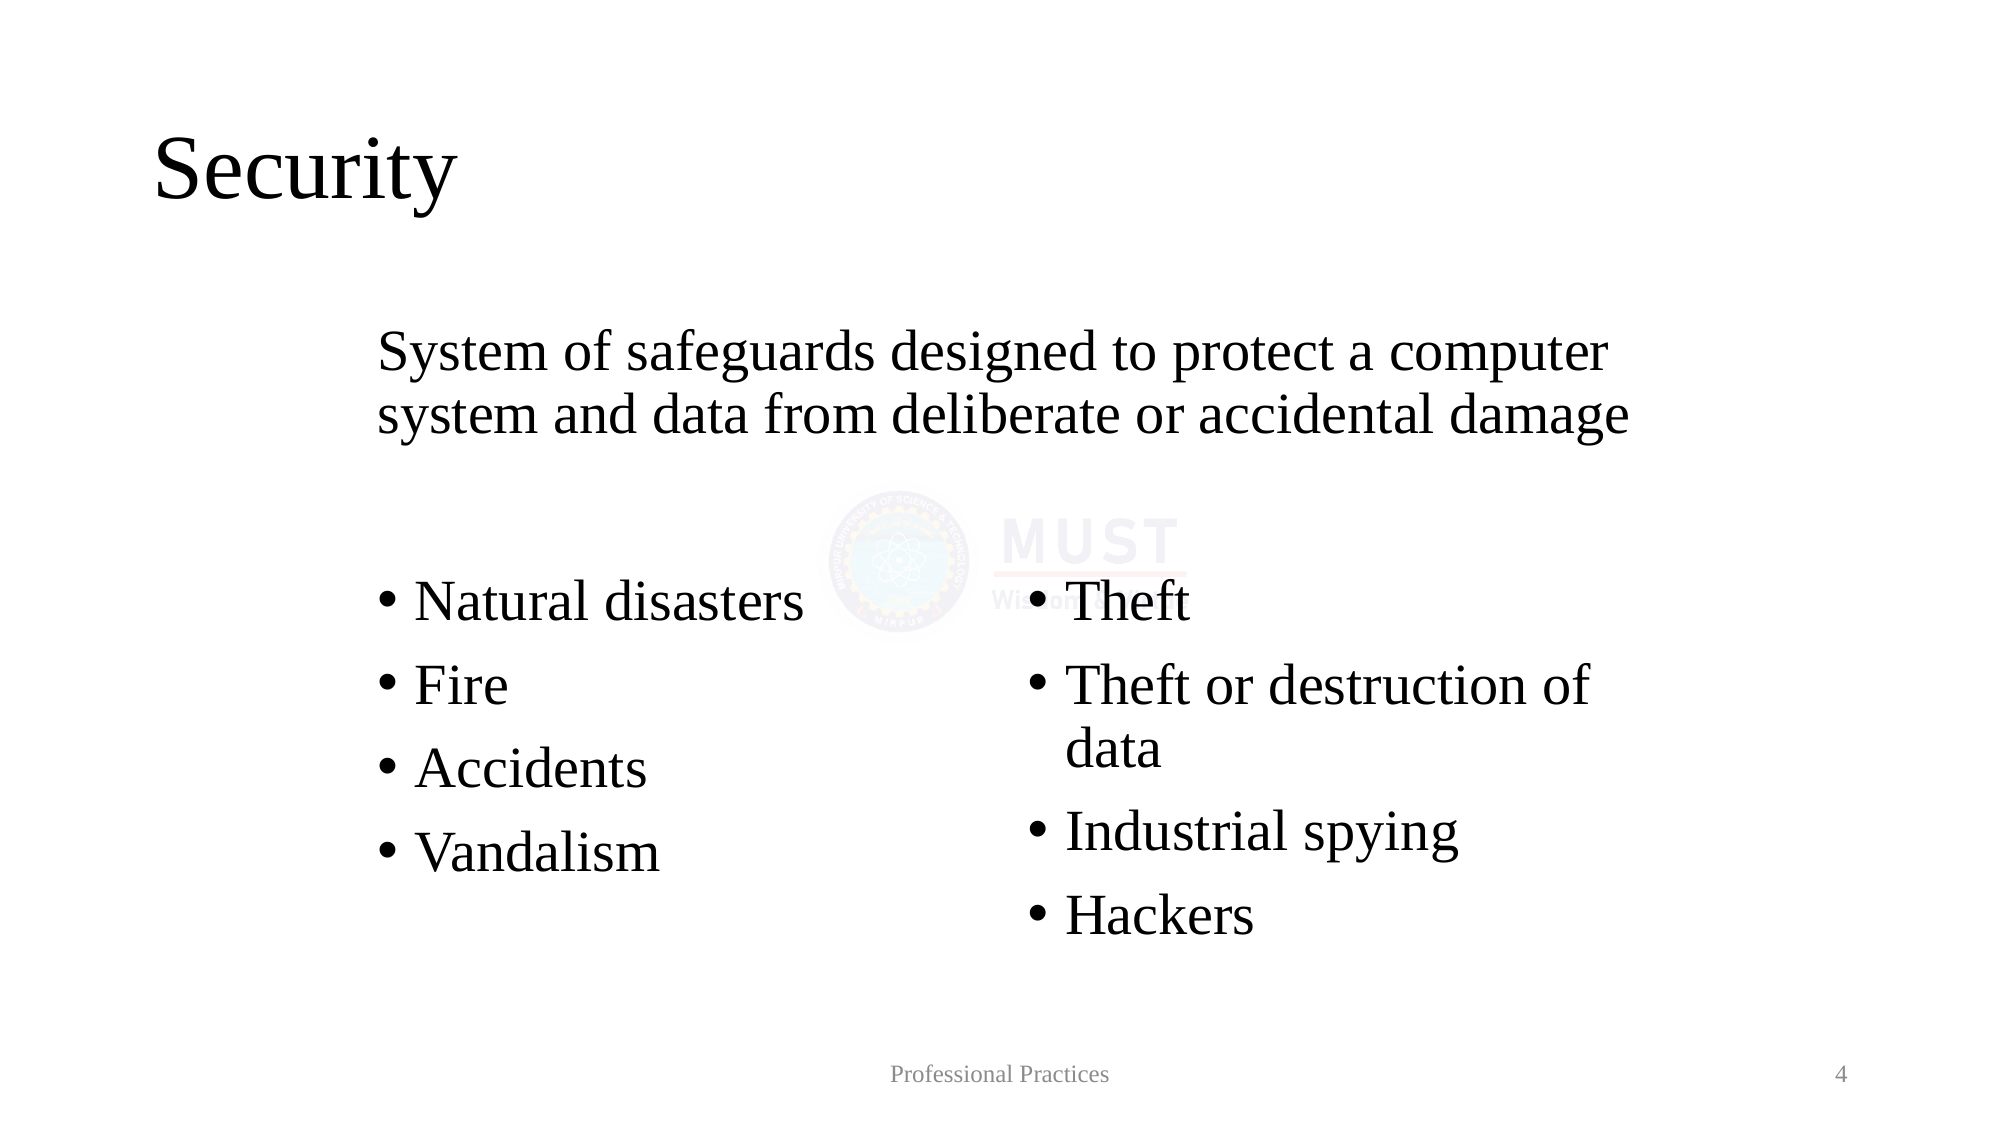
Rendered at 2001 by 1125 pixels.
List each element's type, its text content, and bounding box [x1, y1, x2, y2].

slide_number 4 [1412, 1042, 1863, 1103]
text_box System of safeguards designed to protect a computer system and data from deliberate or accidental damage [362, 312, 1663, 454]
list Natural disasters Fire Accidents Vandalism [362, 562, 988, 963]
footer Professional Practices [662, 1042, 1338, 1103]
list Theft Theft or destruction of data Industrial spying Hackers [1012, 562, 1638, 963]
title Security [137, 59, 1863, 278]
